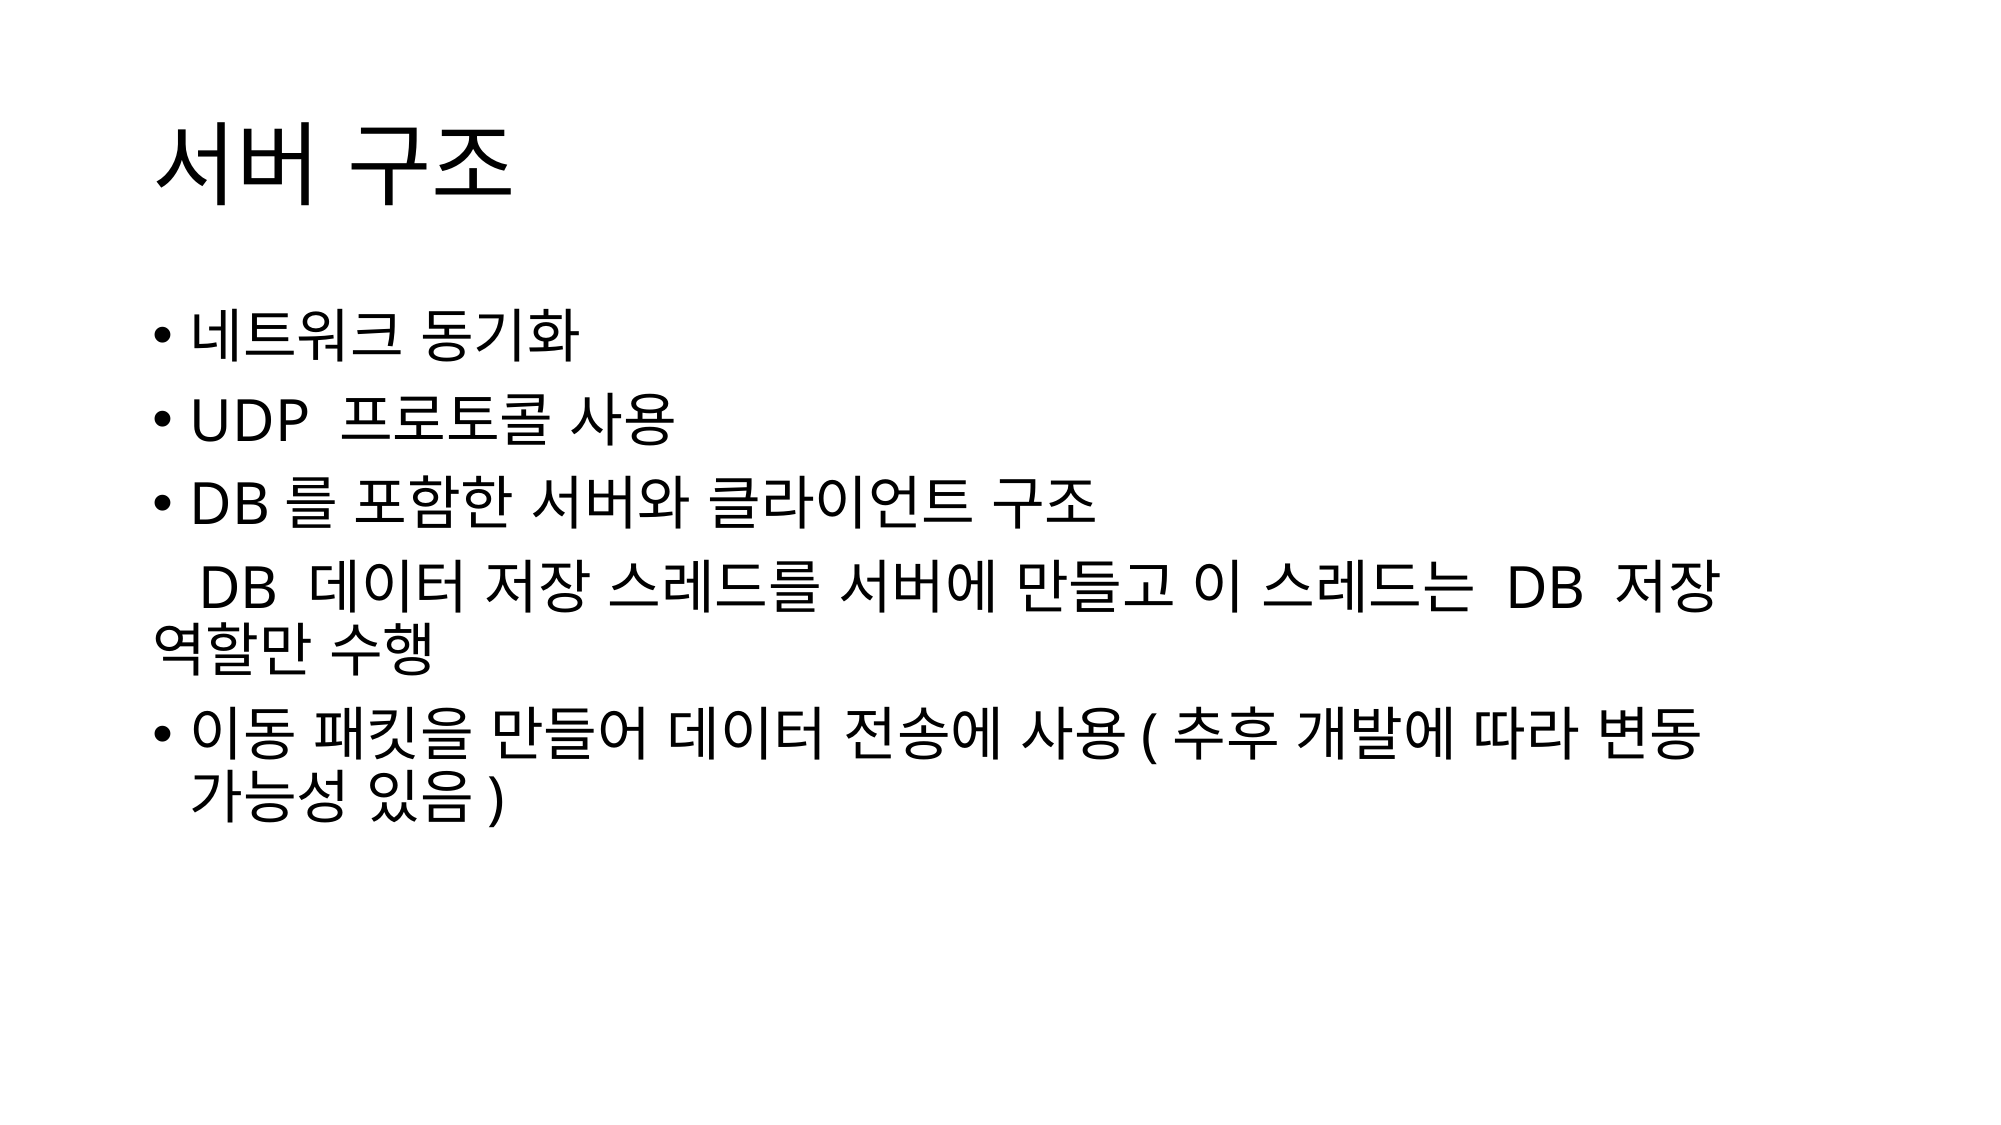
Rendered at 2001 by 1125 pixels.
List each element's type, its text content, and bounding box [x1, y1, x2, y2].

list 네트워크 동기화 UDP 프로토콜 사용 DB를 포함한 서버와 클라이언트 구조 DB 데이터 저장 스레드를 서버에 만들고 이 스레드는 DB 저장 역할만 수행 이동 패킷을 만들어 데이터 전송에 사용(추후 개발에 따라 변동 가능성 있음) [137, 299, 1863, 1014]
title 서버 구조 [137, 59, 1863, 278]
